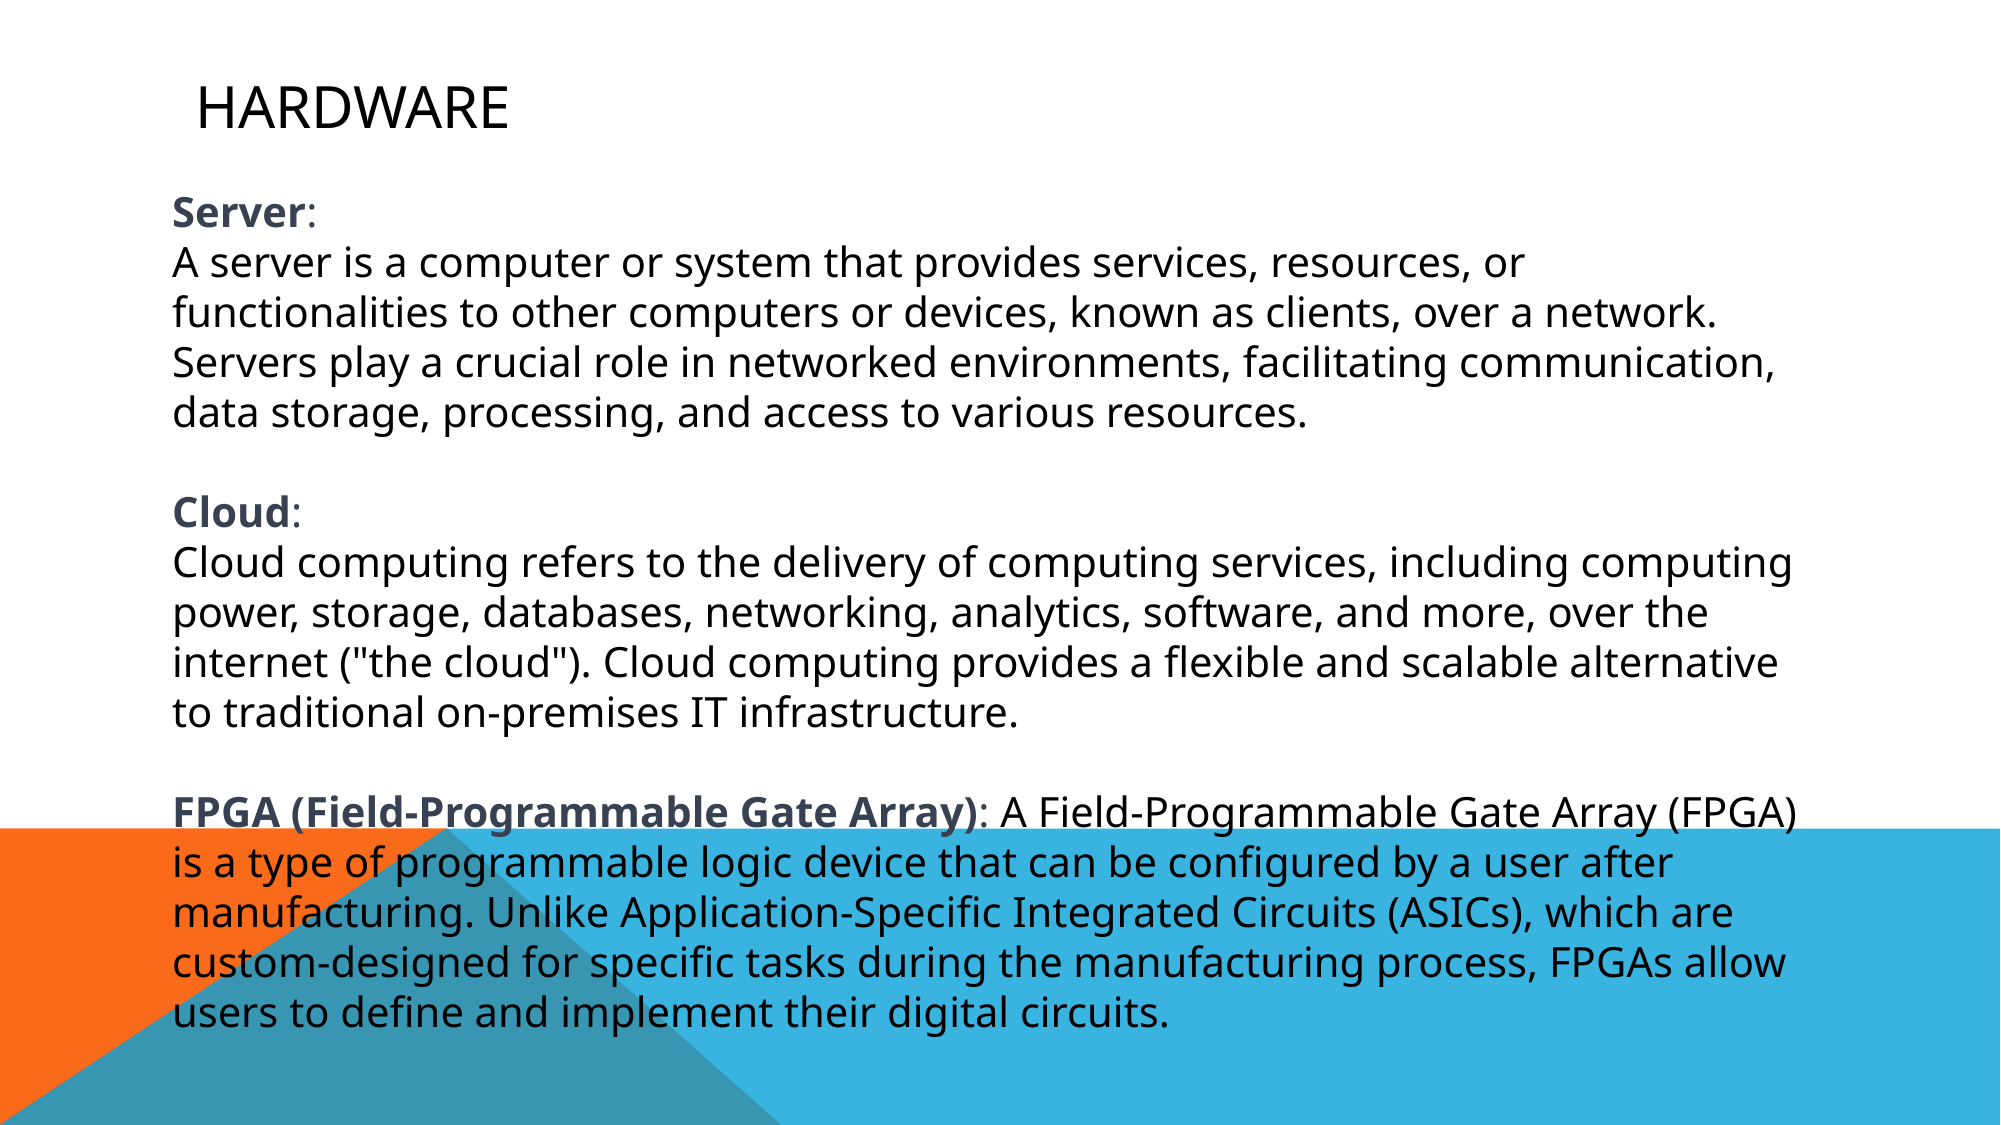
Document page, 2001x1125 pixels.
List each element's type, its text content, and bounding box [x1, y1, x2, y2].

title Hardware [180, 60, 1825, 150]
text_box Server: A server is a computer or system that provides services, resources, or functionalities to other computers or devices, known as clients, over a network. Servers play a crucial role in networked environments, facilitating communication, data storage, processing, and access to various resources. Cloud: Cloud computing refers to the delivery of computing services, including computing power, storage, databases, networking, analytics, software, and more, over the internet ("the cloud"). Cloud computing provides a flexible and scalable alternative to traditional on-premises IT infrastructure. FPGA (Field-Programmable Gate Array): A Field-Programmable Gate Array (FPGA) is a type of programmable logic device that can be configured by a user after manufacturing. Unlike Application-Specific Integrated Circuits (ASICs), which are custom-designed for specific tasks during the manufacturing process, FPGAs allow users to define and implement their digital circuits. [157, 178, 1824, 1044]
